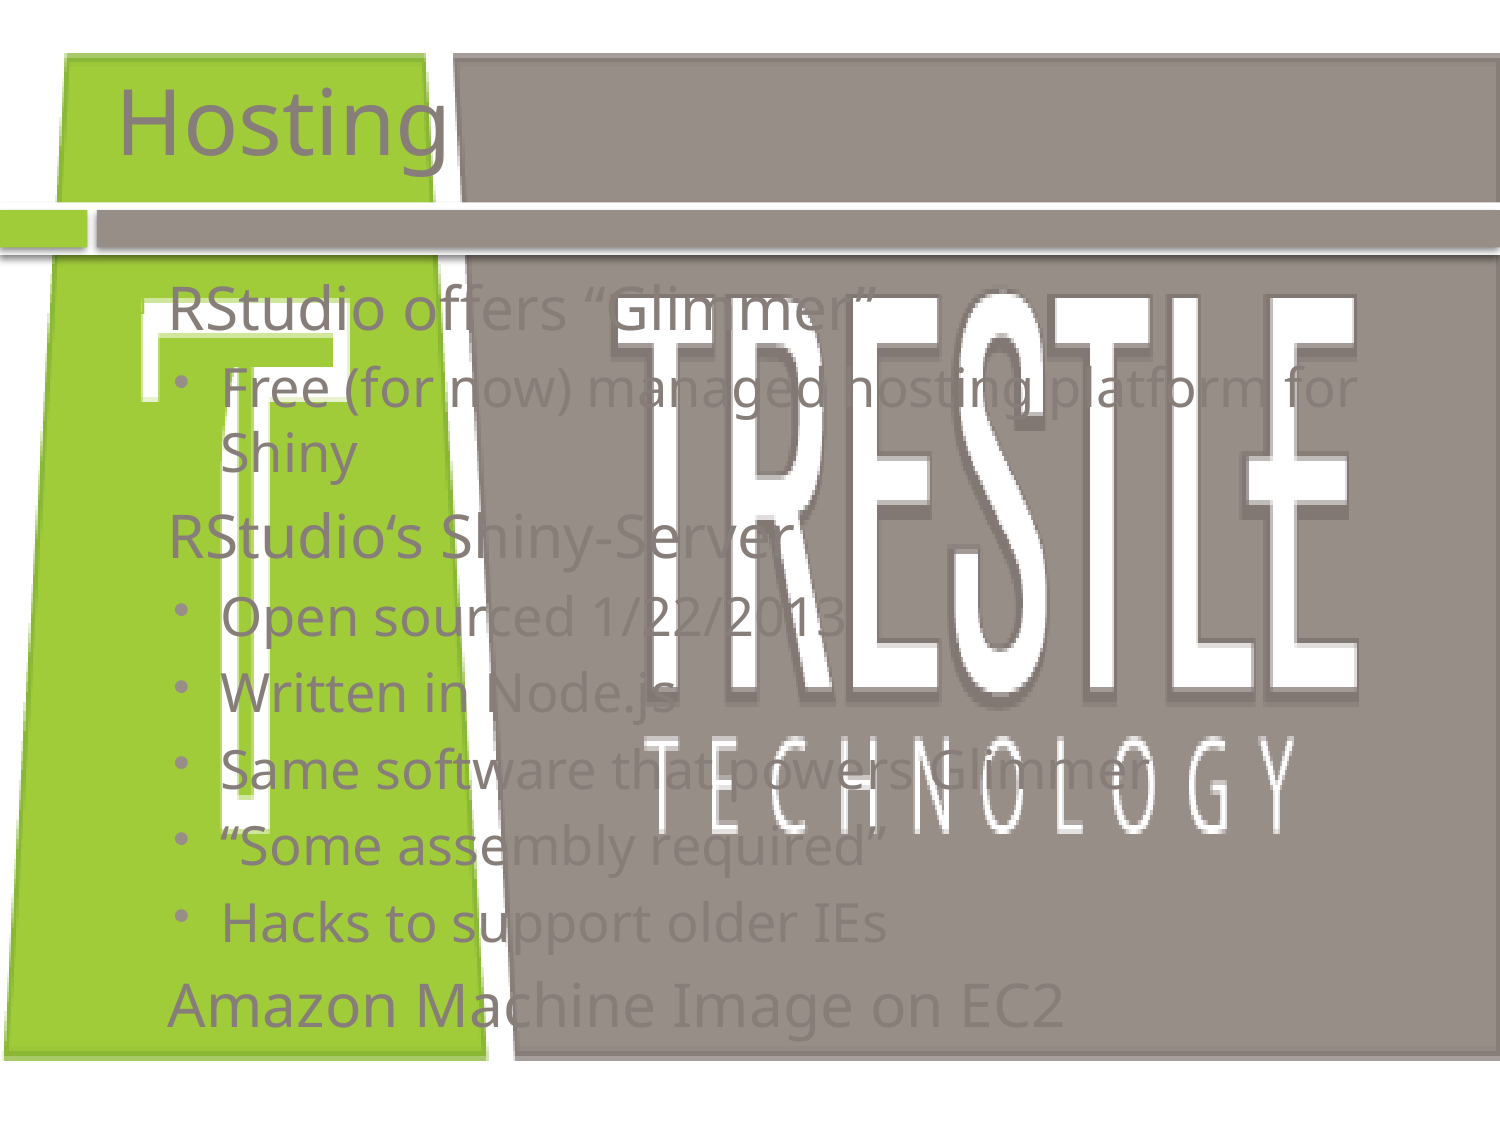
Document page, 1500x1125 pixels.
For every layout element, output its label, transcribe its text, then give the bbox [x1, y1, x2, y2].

title Hosting [100, 37, 1438, 200]
list RStudio offers “Glimmer” Free (for now) managed hosting platform for Shiny RStudio‘s Shiny-Server Open sourced 1/22/2013 Written in Node.js Same software that powers Glimmer “Some assembly required” Hacks to support older IEs Amazon Machine Image on EC2 [100, 262, 1438, 1000]
picture [0, 255, 1500, 1125]
picture [0, 0, 1500, 202]
